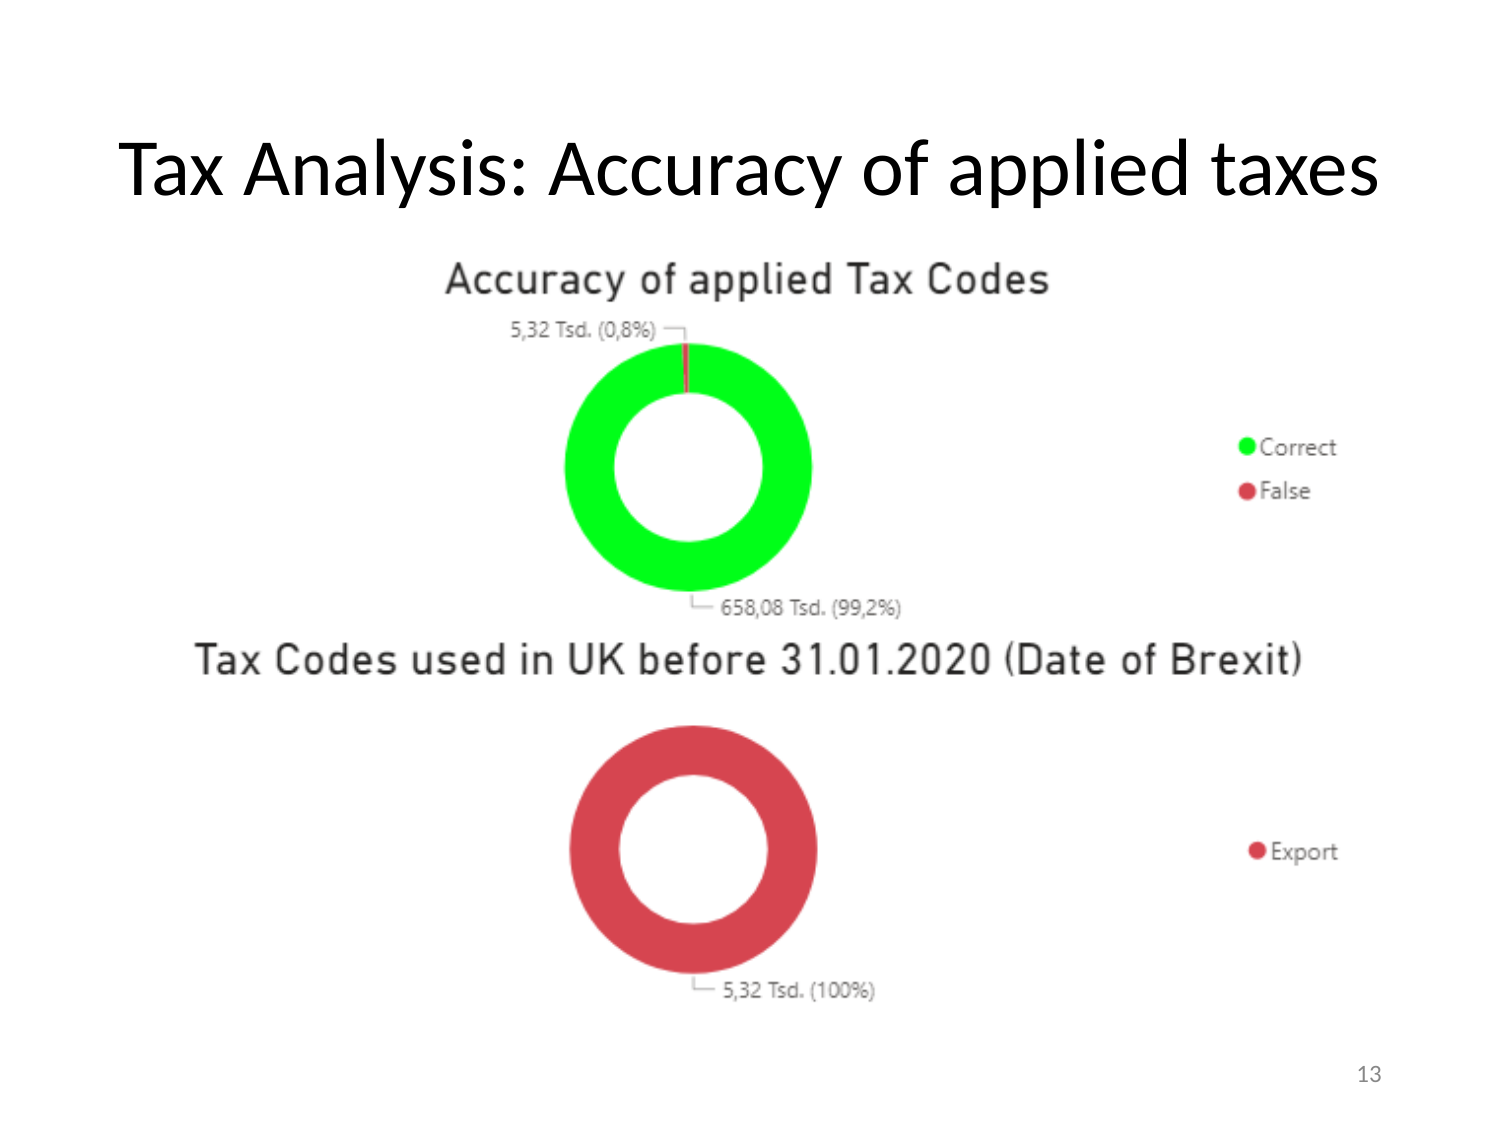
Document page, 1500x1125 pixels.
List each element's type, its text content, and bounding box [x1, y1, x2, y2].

picture [150, 243, 1350, 1014]
title Tax Analysis: Accuracy of applied taxes [103, 59, 1397, 278]
slide_number 13 [1059, 1042, 1397, 1103]
